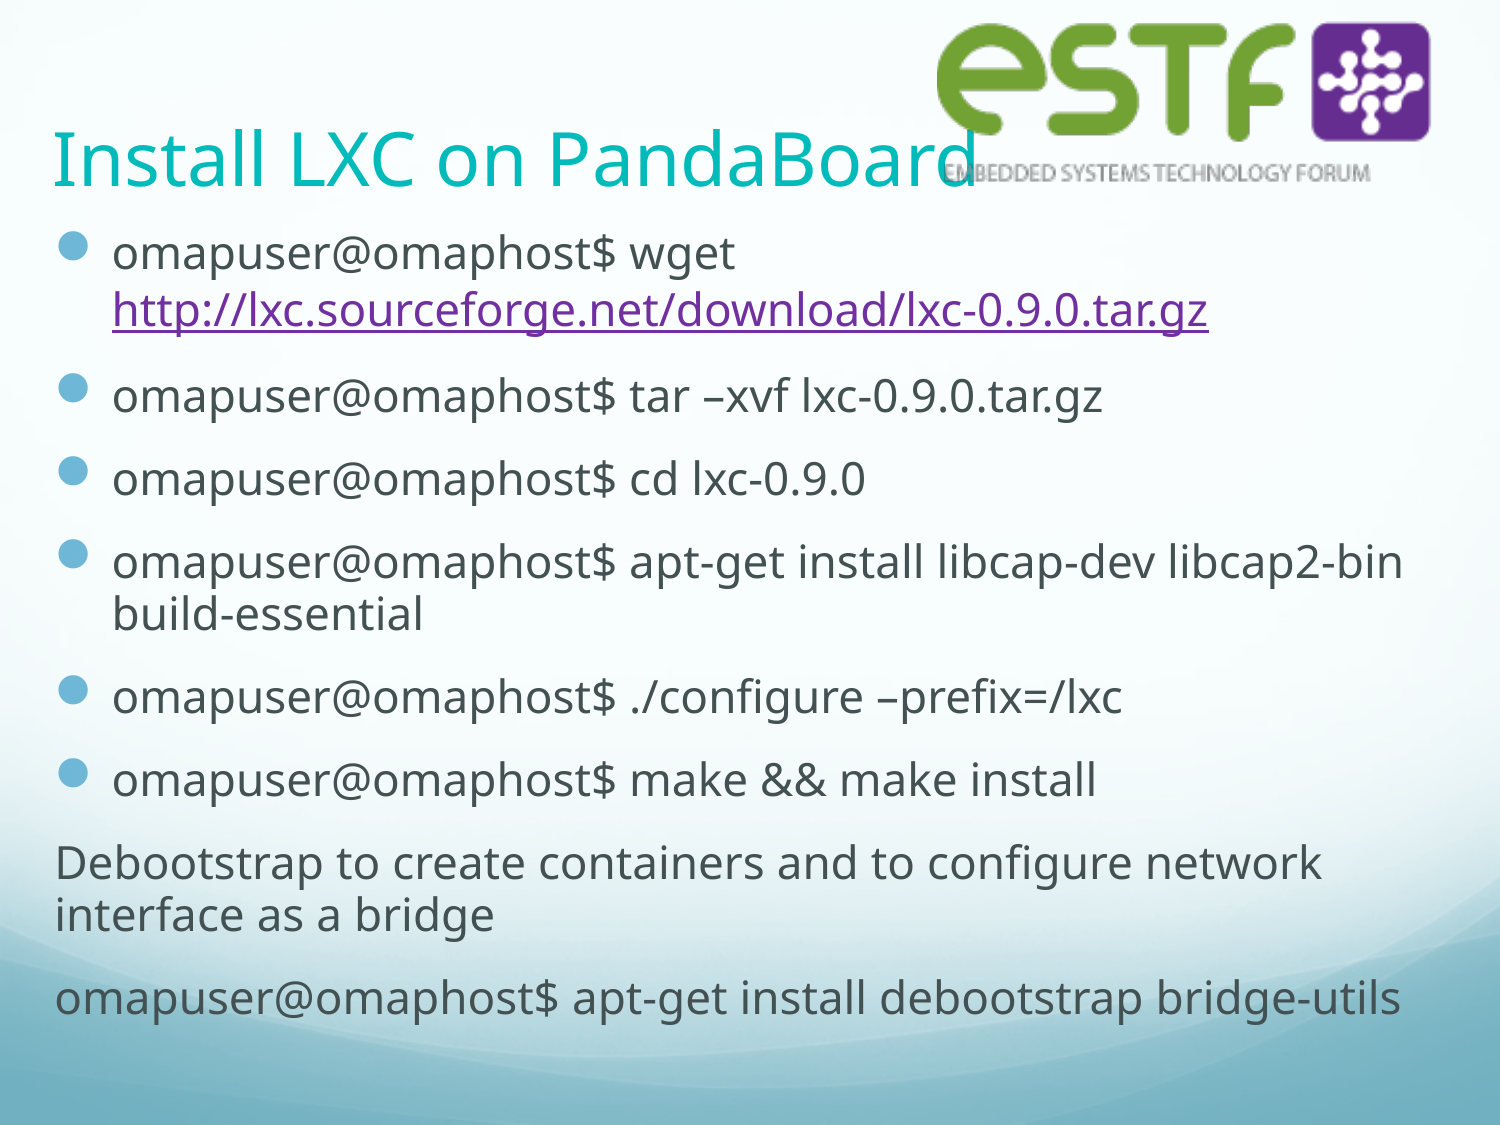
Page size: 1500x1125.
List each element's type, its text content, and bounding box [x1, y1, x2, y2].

picture [936, 0, 1500, 209]
title Install LXC on PandaBoard [37, 70, 929, 209]
list omapuser@omaphost$ wget http://lxc.sourceforge.net/download/lxc-0.9.0.tar.gz omapuser@omaphost$ tar –xvf lxc-0.9.0.tar.gz omapuser@omaphost$ cd lxc-0.9.0 omapuser@omaphost$ apt-get install libcap-dev libcap2-bin build-essential omapuser@omaphost$ ./configure –prefix=/lxc omapuser@omaphost$ make && make install Debootstrap to create containers and to configure network interface as a bridge omapuser@omaphost$ apt-get install debootstrap bridge-utils [39, 220, 1447, 1035]
